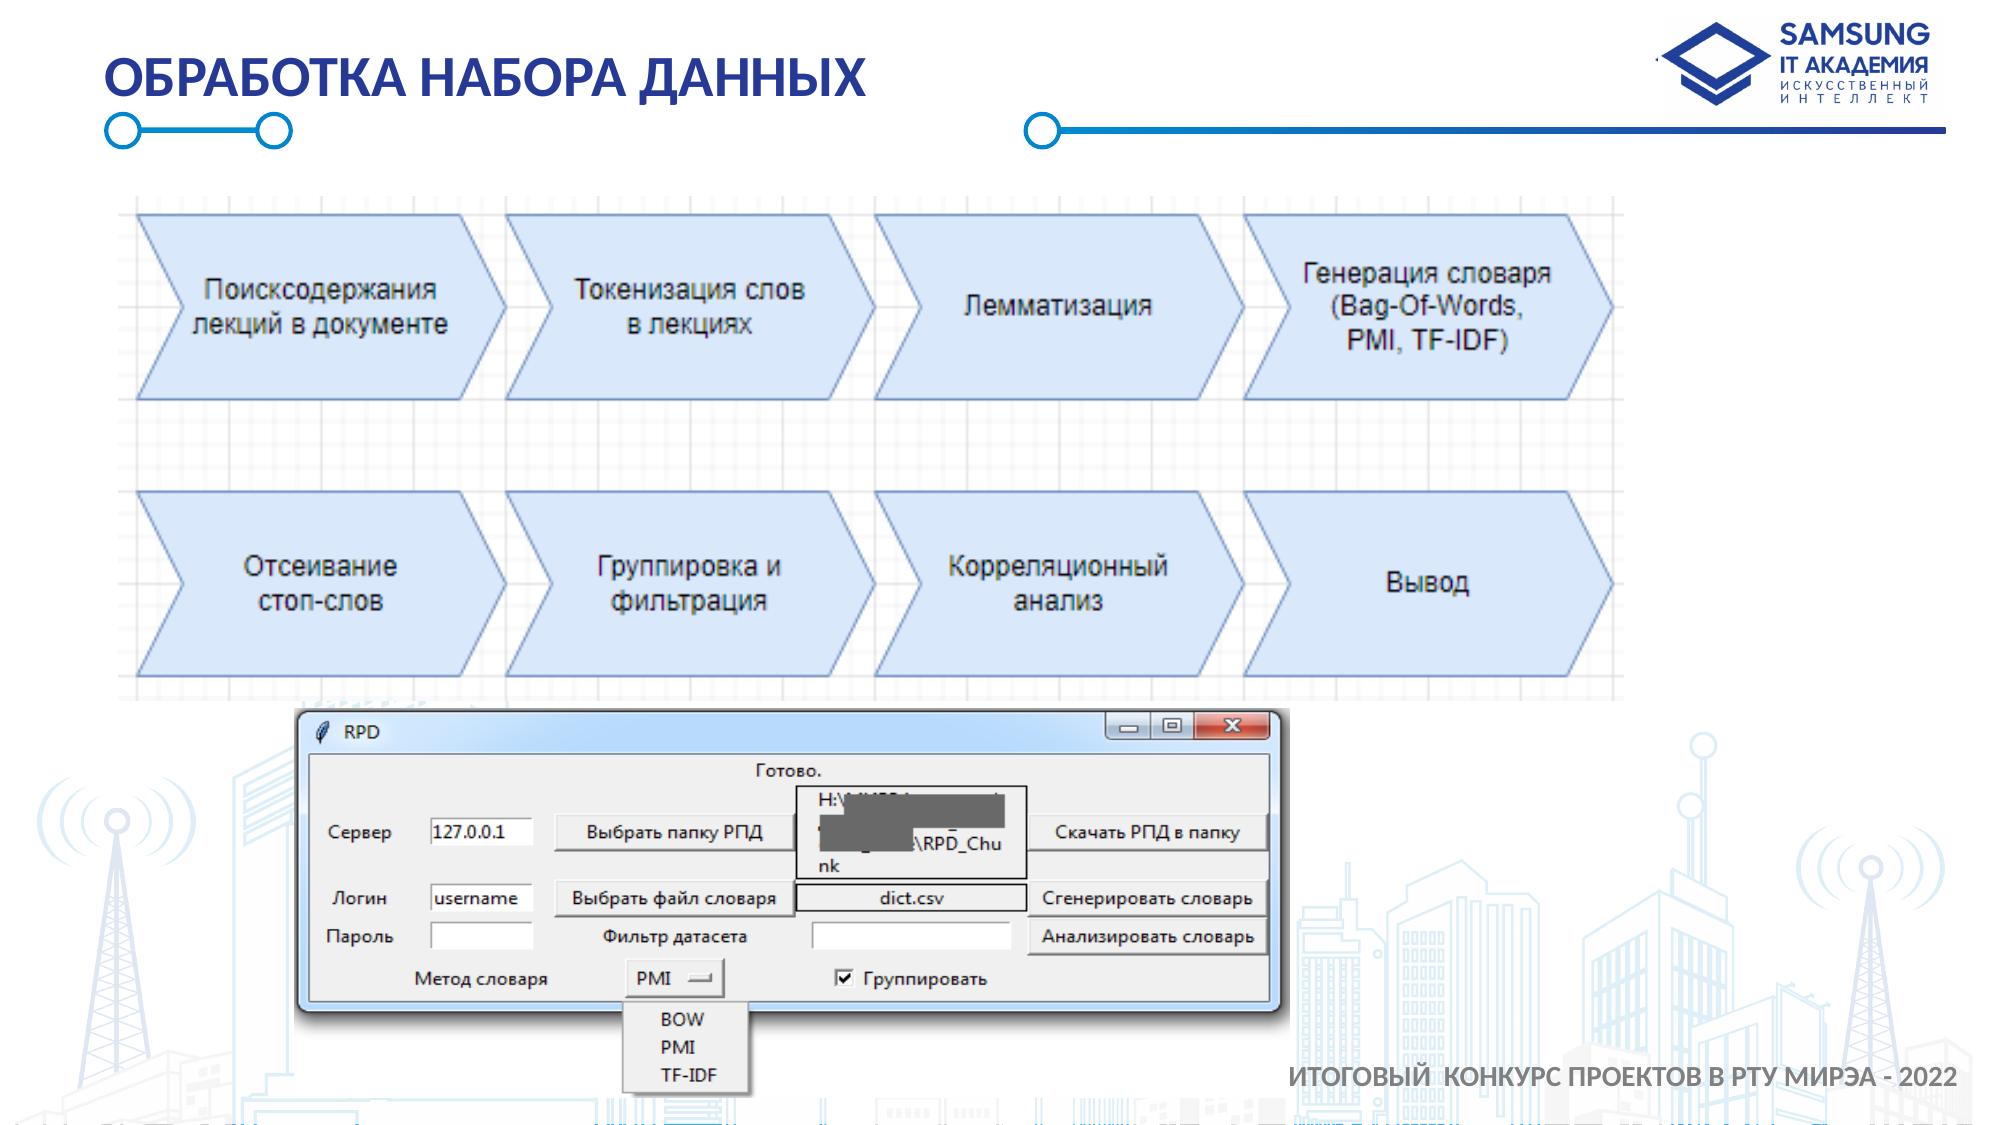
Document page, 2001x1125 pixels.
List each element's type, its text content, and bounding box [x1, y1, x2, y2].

text_box [99, 791, 288, 916]
text_box [1335, 791, 1894, 916]
picture [1635, 11, 1946, 123]
text_box Обработка набора данных [89, 46, 1531, 112]
picture [117, 195, 1625, 702]
picture [293, 708, 1329, 1125]
